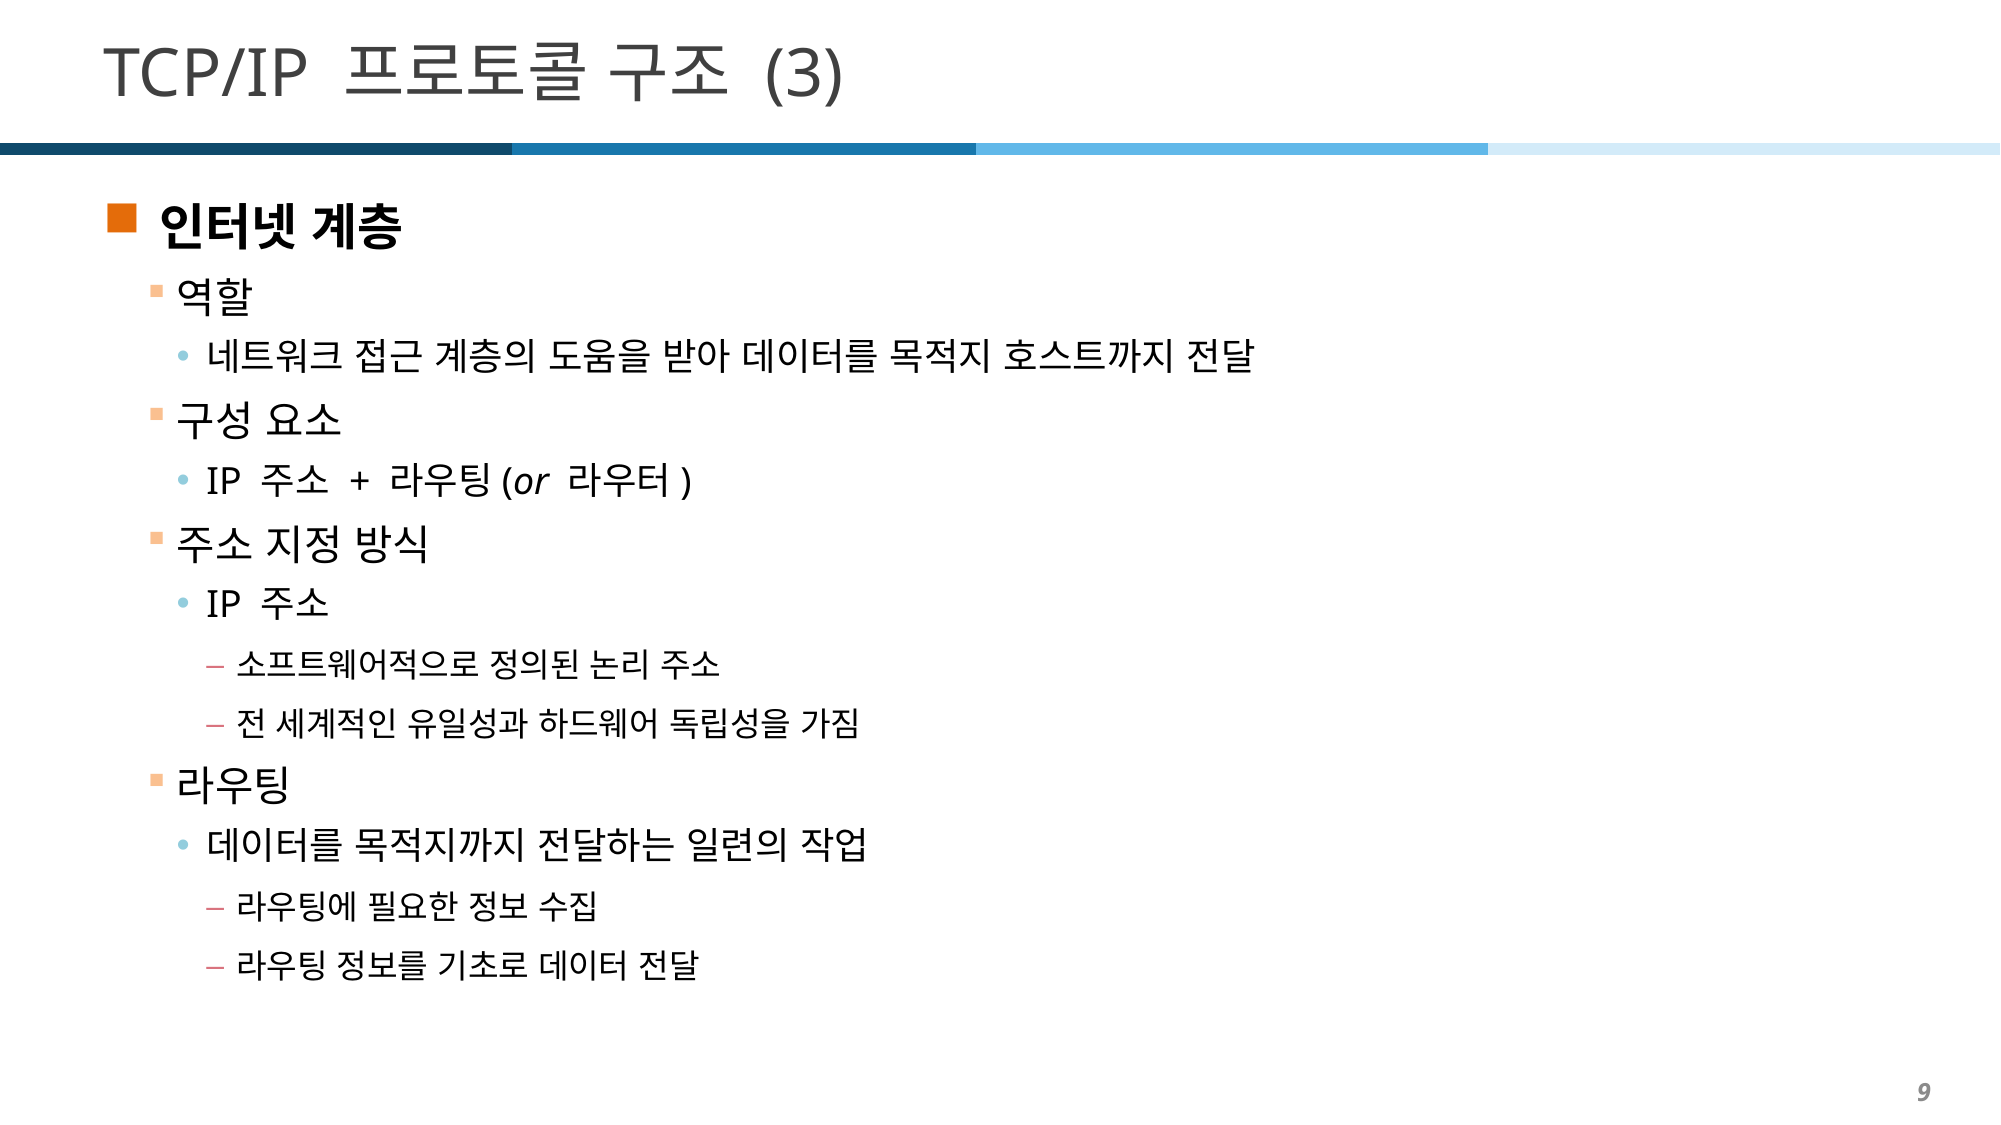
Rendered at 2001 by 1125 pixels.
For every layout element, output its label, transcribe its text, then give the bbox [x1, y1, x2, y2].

list 인터넷 계층 역할 네트워크 접근 계층의 도움을 받아 데이터를 목적지 호스트까지 전달 구성 요소 IP 주소 + 라우팅(or 라우터) 주소 지정 방식 IP 주소 소프트웨어적으로 정의된 논리 주소 전 세계적인 유일성과 하드웨어 독립성을 가짐 라우팅 데이터를 목적지까지 전달하는 일련의 작업 라우팅에 필요한 정보 수집 라우팅 정보를 기초로 데이터 전달 [88, 187, 1920, 1093]
title TCP/IP 프로토콜 구조 (3) [88, 18, 1920, 122]
